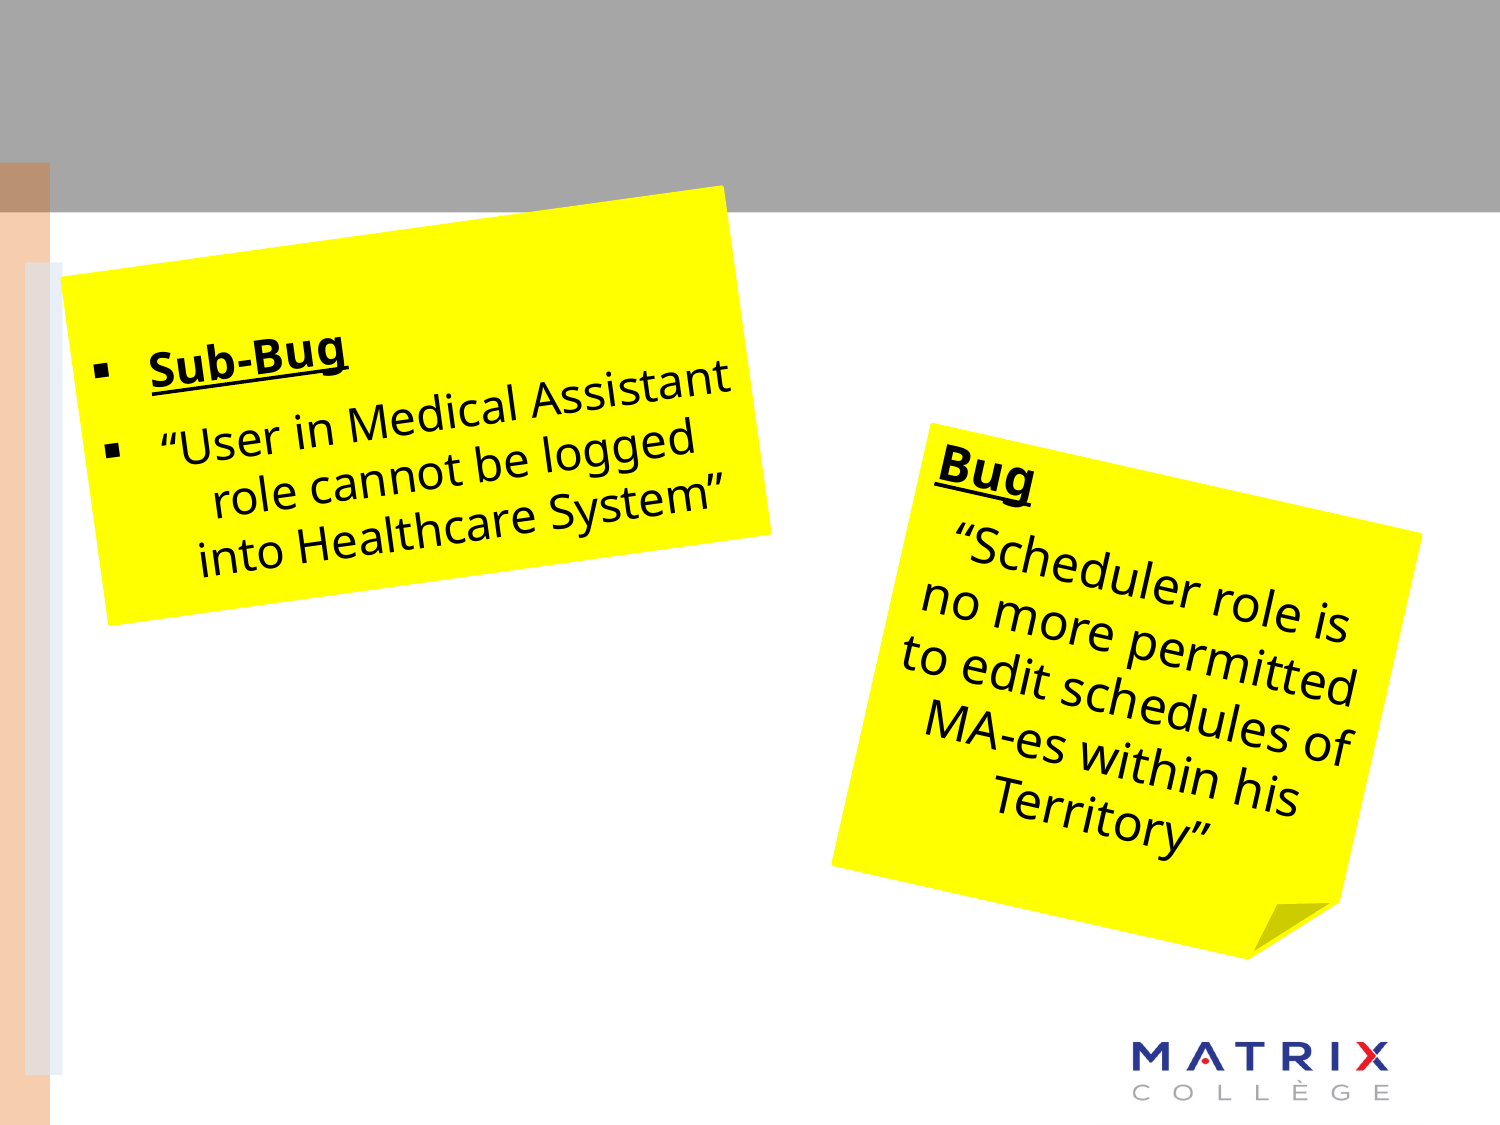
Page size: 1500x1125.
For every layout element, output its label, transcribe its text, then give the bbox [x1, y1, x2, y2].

text_box Bug “Scheduler role is no more permitted to edit schedules of MA-es within his Territory” [831, 422, 1423, 960]
list Sub-Bug “User in Medical Assistant role cannot be logged into Healthcare System” [60, 185, 772, 626]
picture [1096, 1017, 1425, 1125]
